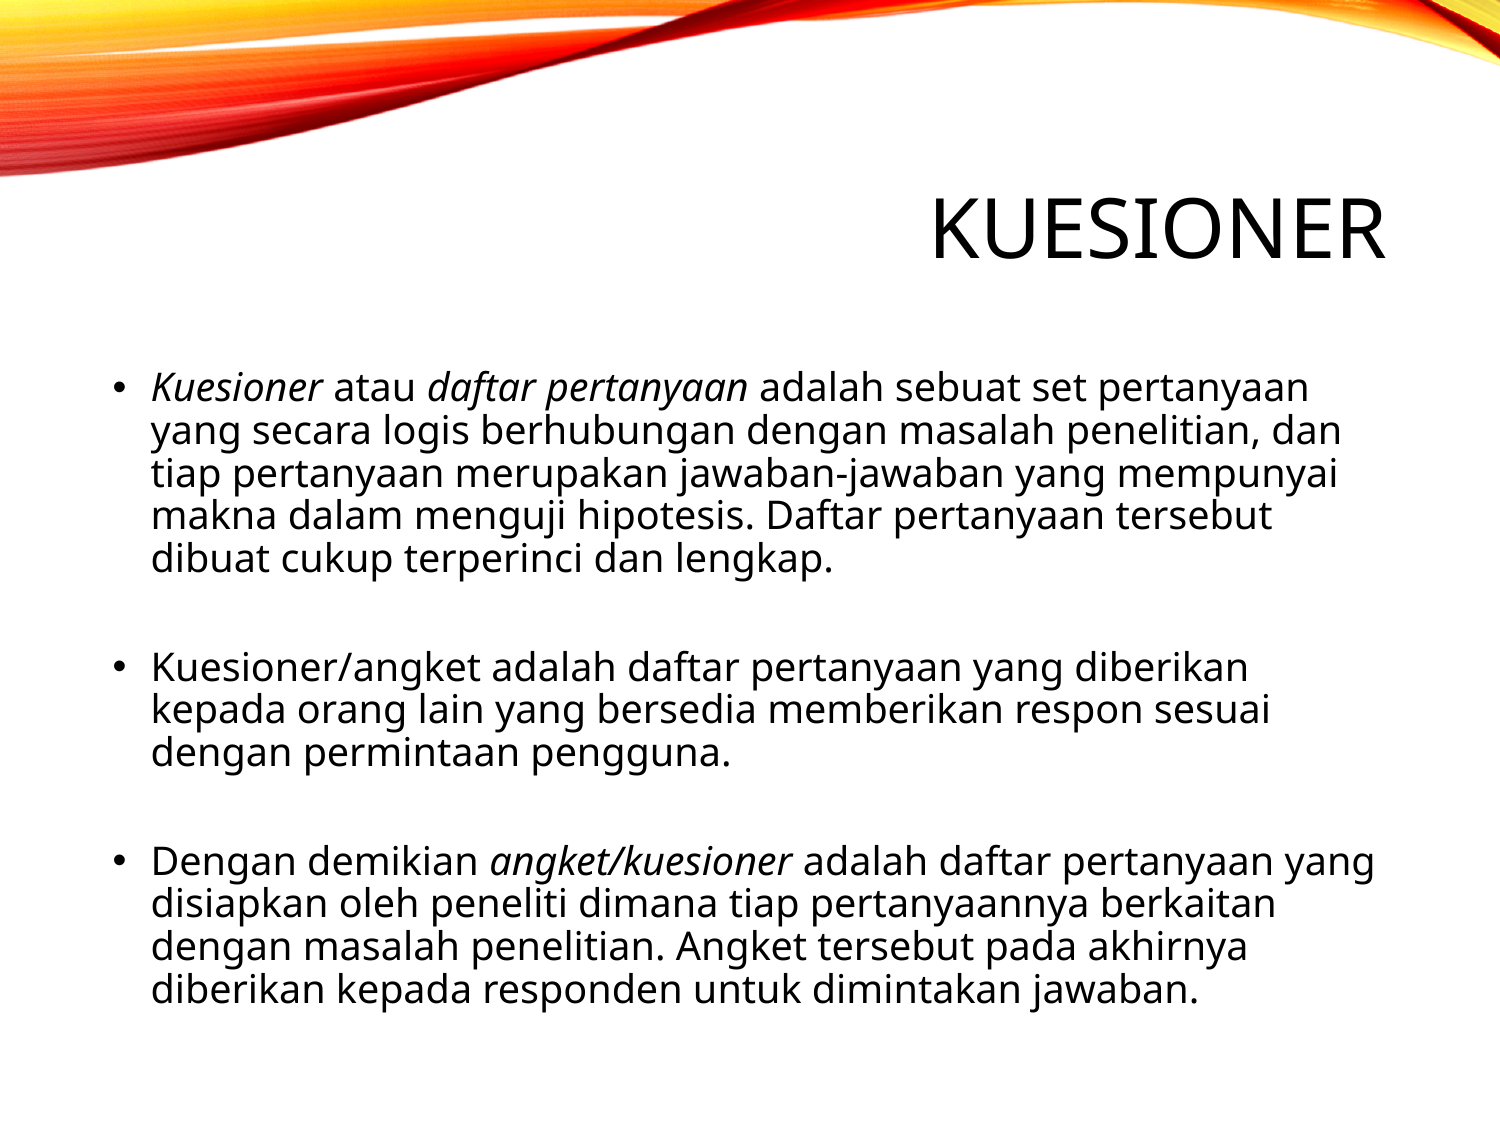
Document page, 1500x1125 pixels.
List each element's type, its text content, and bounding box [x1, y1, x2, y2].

title Kuesioner [356, 125, 1403, 338]
picture [0, 0, 1500, 178]
list Kuesioner atau daftar pertanyaan adalah sebuat set pertanyaan yang secara logis berhubungan dengan masalah penelitian, dan tiap pertanyaan merupakan jawaban-jawaban yang mempunyai makna dalam menguji hipotesis. Daftar pertanyaan tersebut dibuat cukup terperinci dan lengkap. Kuesioner/angket adalah daftar pertanyaan yang diberikan kepada orang lain yang bersedia memberikan respon sesuai dengan permintaan pengguna. Dengan demikian angket/kuesioner adalah daftar pertanyaan yang disiapkan oleh peneliti dimana tiap pertanyaannya berkaitan dengan masalah penelitian. Angket tersebut pada akhirnya diberikan kepada responden untuk dimintakan jawaban. [97, 360, 1403, 1028]
